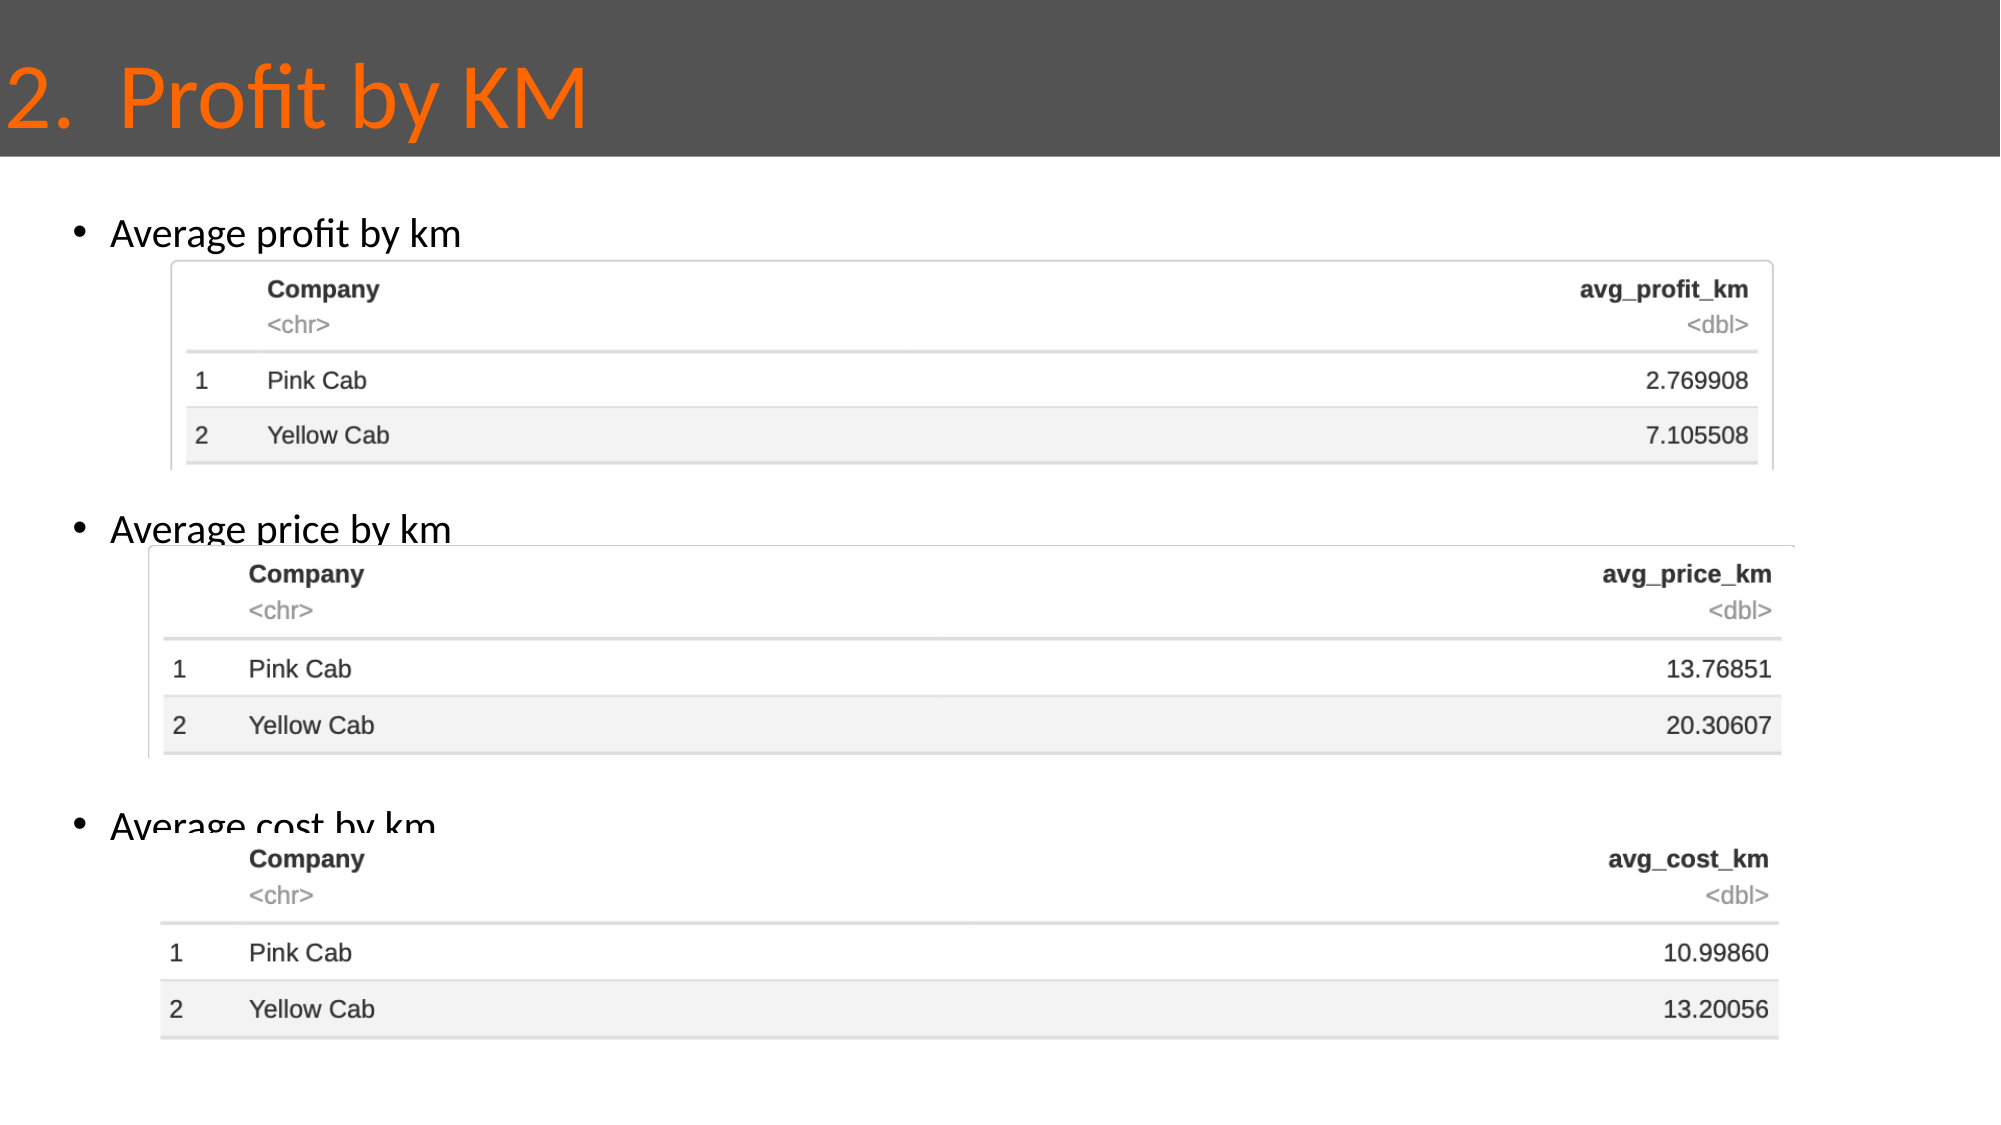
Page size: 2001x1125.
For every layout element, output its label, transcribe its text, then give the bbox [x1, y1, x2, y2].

picture [151, 833, 1792, 1046]
picture [148, 544, 1795, 758]
title 2. Profit by KM [0, 0, 2000, 158]
picture [168, 256, 1775, 470]
list Average profit by km Average price by km Average cost by km [64, 187, 1979, 1092]
